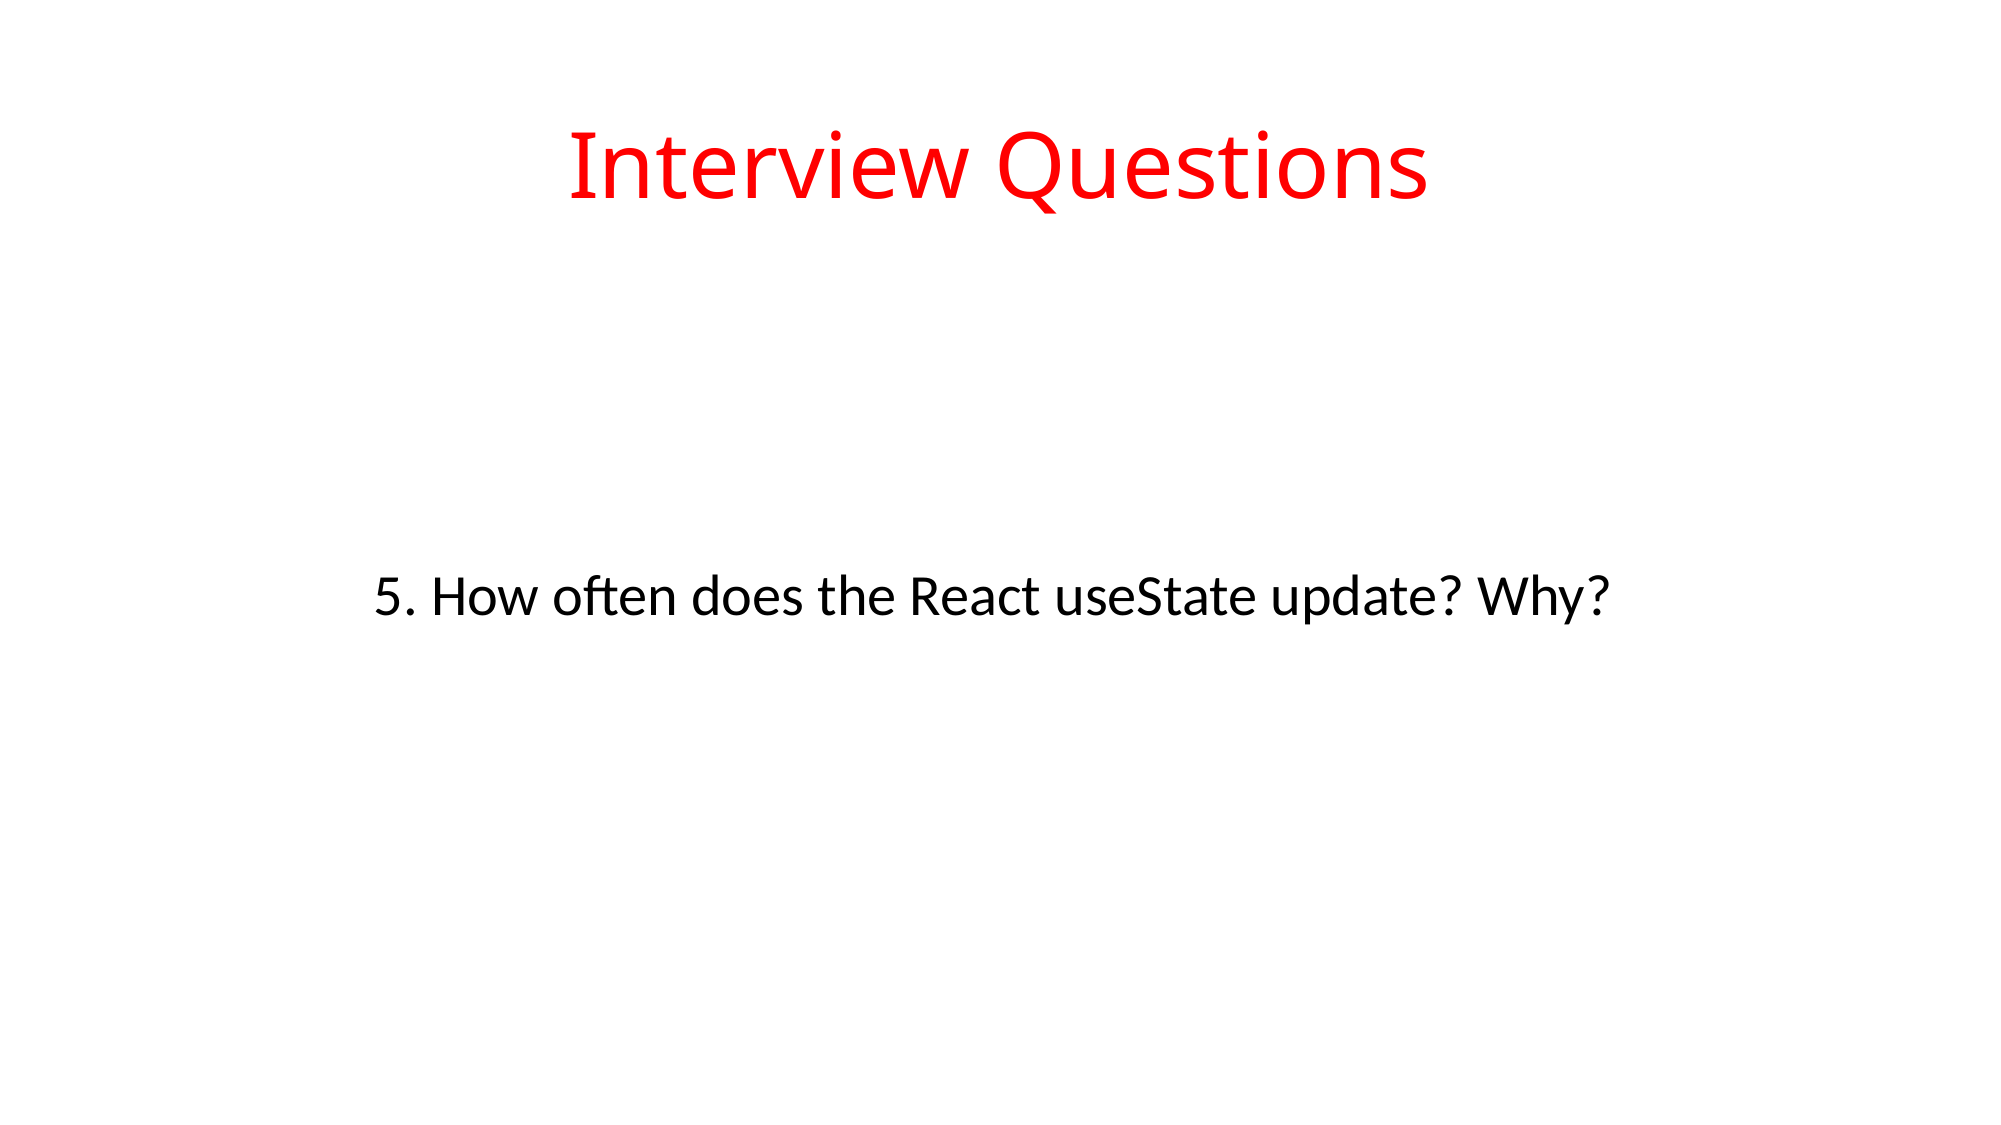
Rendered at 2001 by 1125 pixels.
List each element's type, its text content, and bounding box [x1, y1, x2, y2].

title Interview Questions [137, 59, 1863, 278]
list 5. How often does the React useState update? Why? [137, 299, 1863, 1014]
